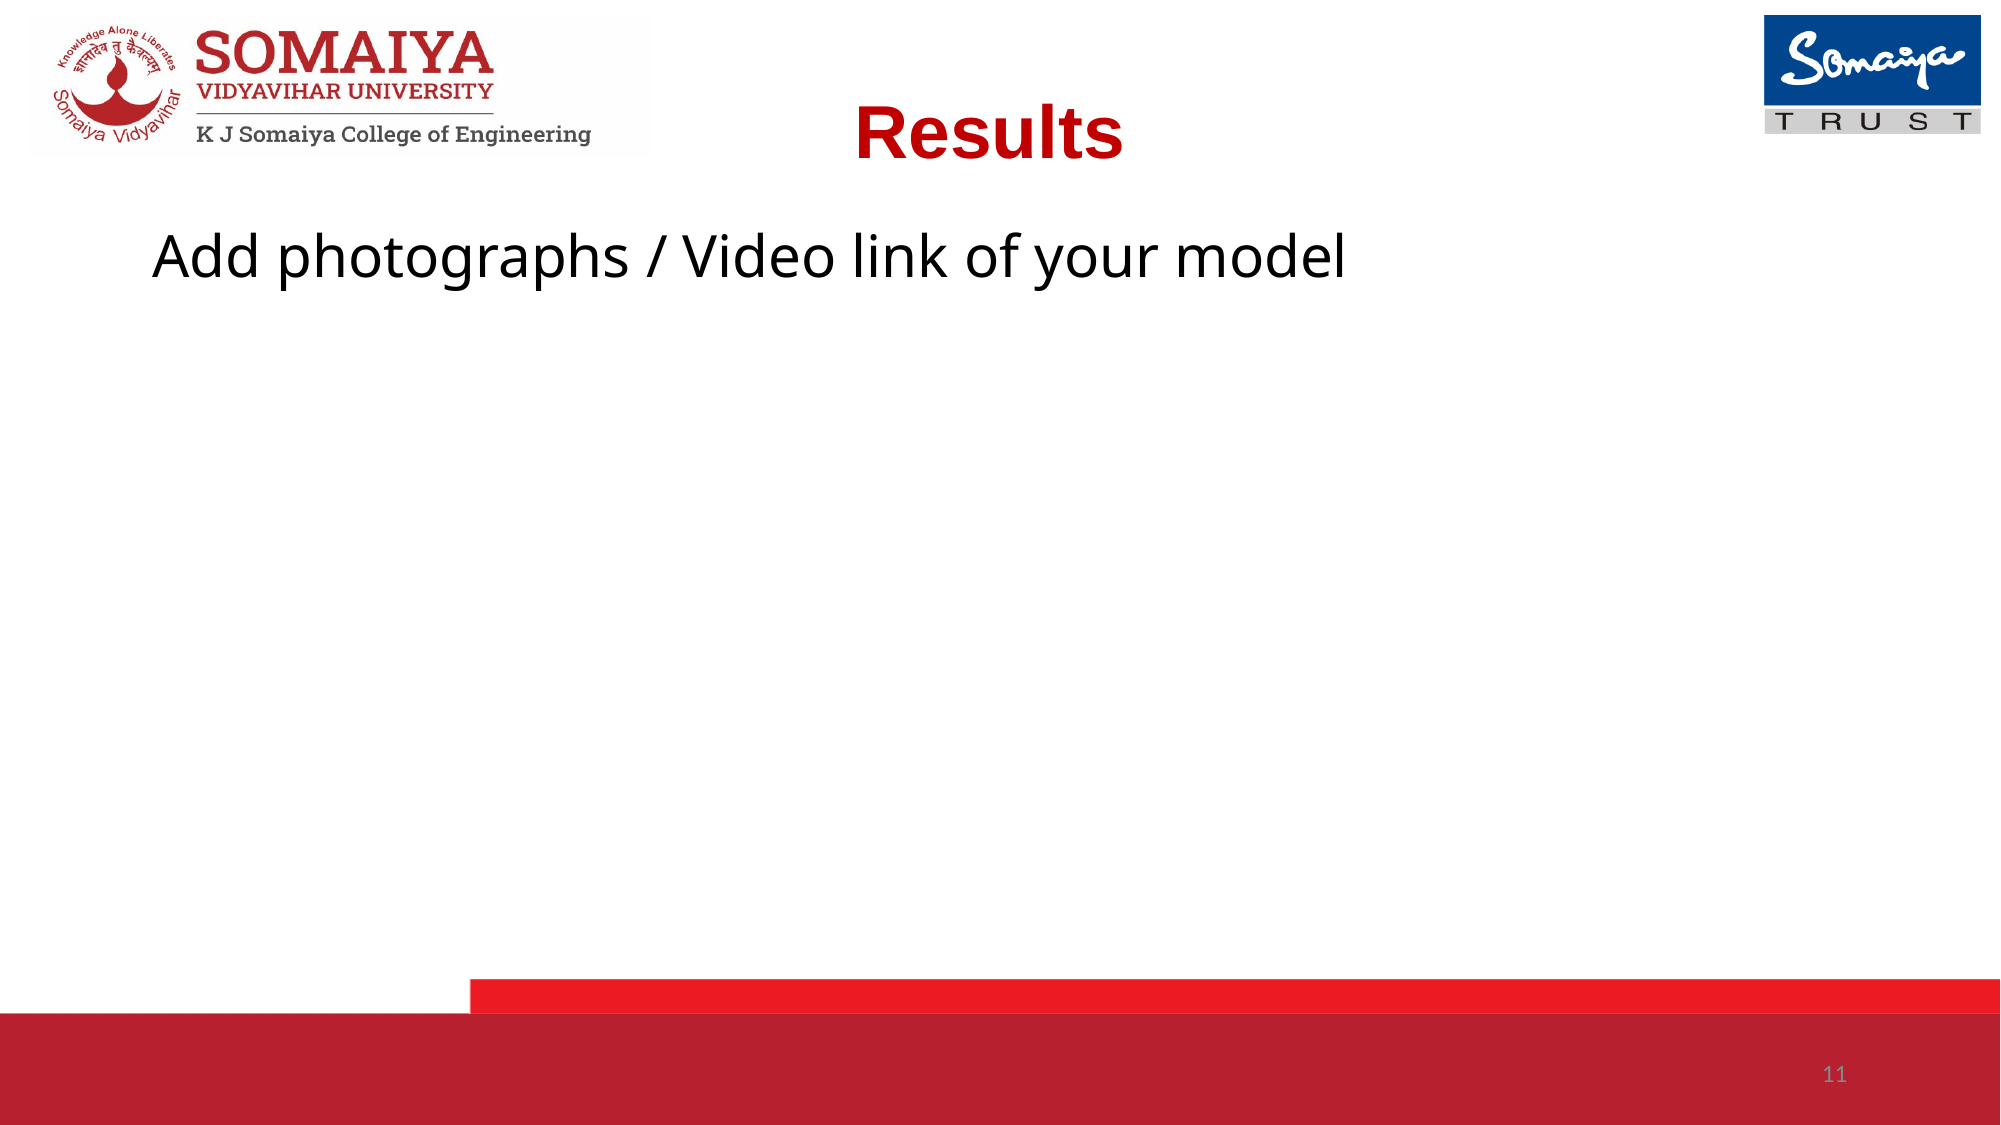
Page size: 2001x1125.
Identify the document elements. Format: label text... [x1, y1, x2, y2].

list Add photographs / Video link of your model [137, 219, 1863, 1014]
picture [29, 15, 651, 157]
slide_number 11 [1412, 1042, 1863, 1103]
picture [0, 980, 2000, 1125]
title Results [137, 59, 1863, 209]
picture [1764, 15, 1981, 134]
